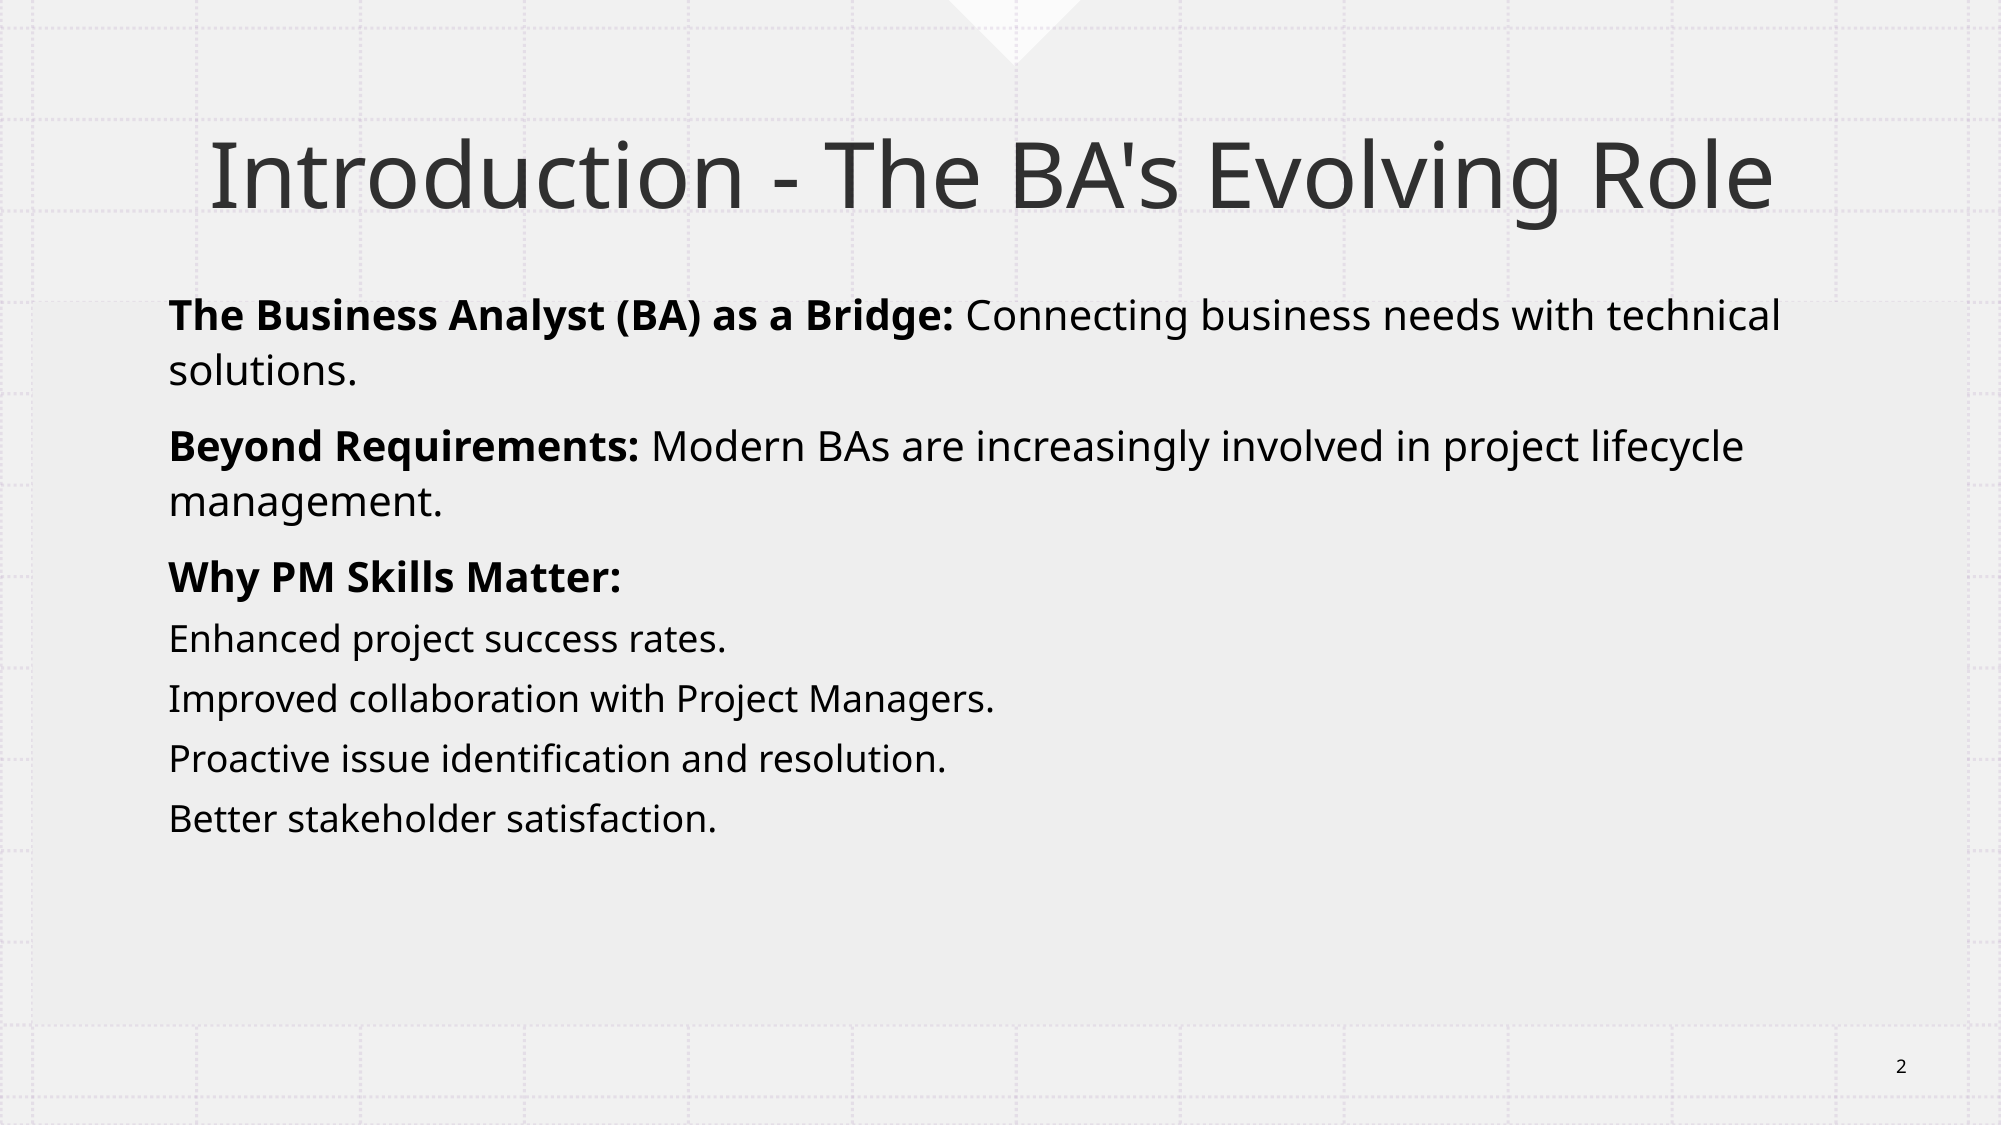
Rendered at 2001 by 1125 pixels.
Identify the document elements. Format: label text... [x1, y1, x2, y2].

list The Business Analyst (BA) as a Bridge: Connecting business needs with technical solutions. Beyond Requirements: Modern BAs are increasingly involved in project lifecycle management. Why PM Skills Matter: Enhanced project success rates. Improved collaboration with Project Managers. Proactive issue identification and resolution. Better stakeholder satisfaction. [153, 276, 1878, 918]
slide_number 2 [1835, 1037, 1967, 1098]
title Introduction - The BA's Evolving Role [50, 55, 1937, 302]
